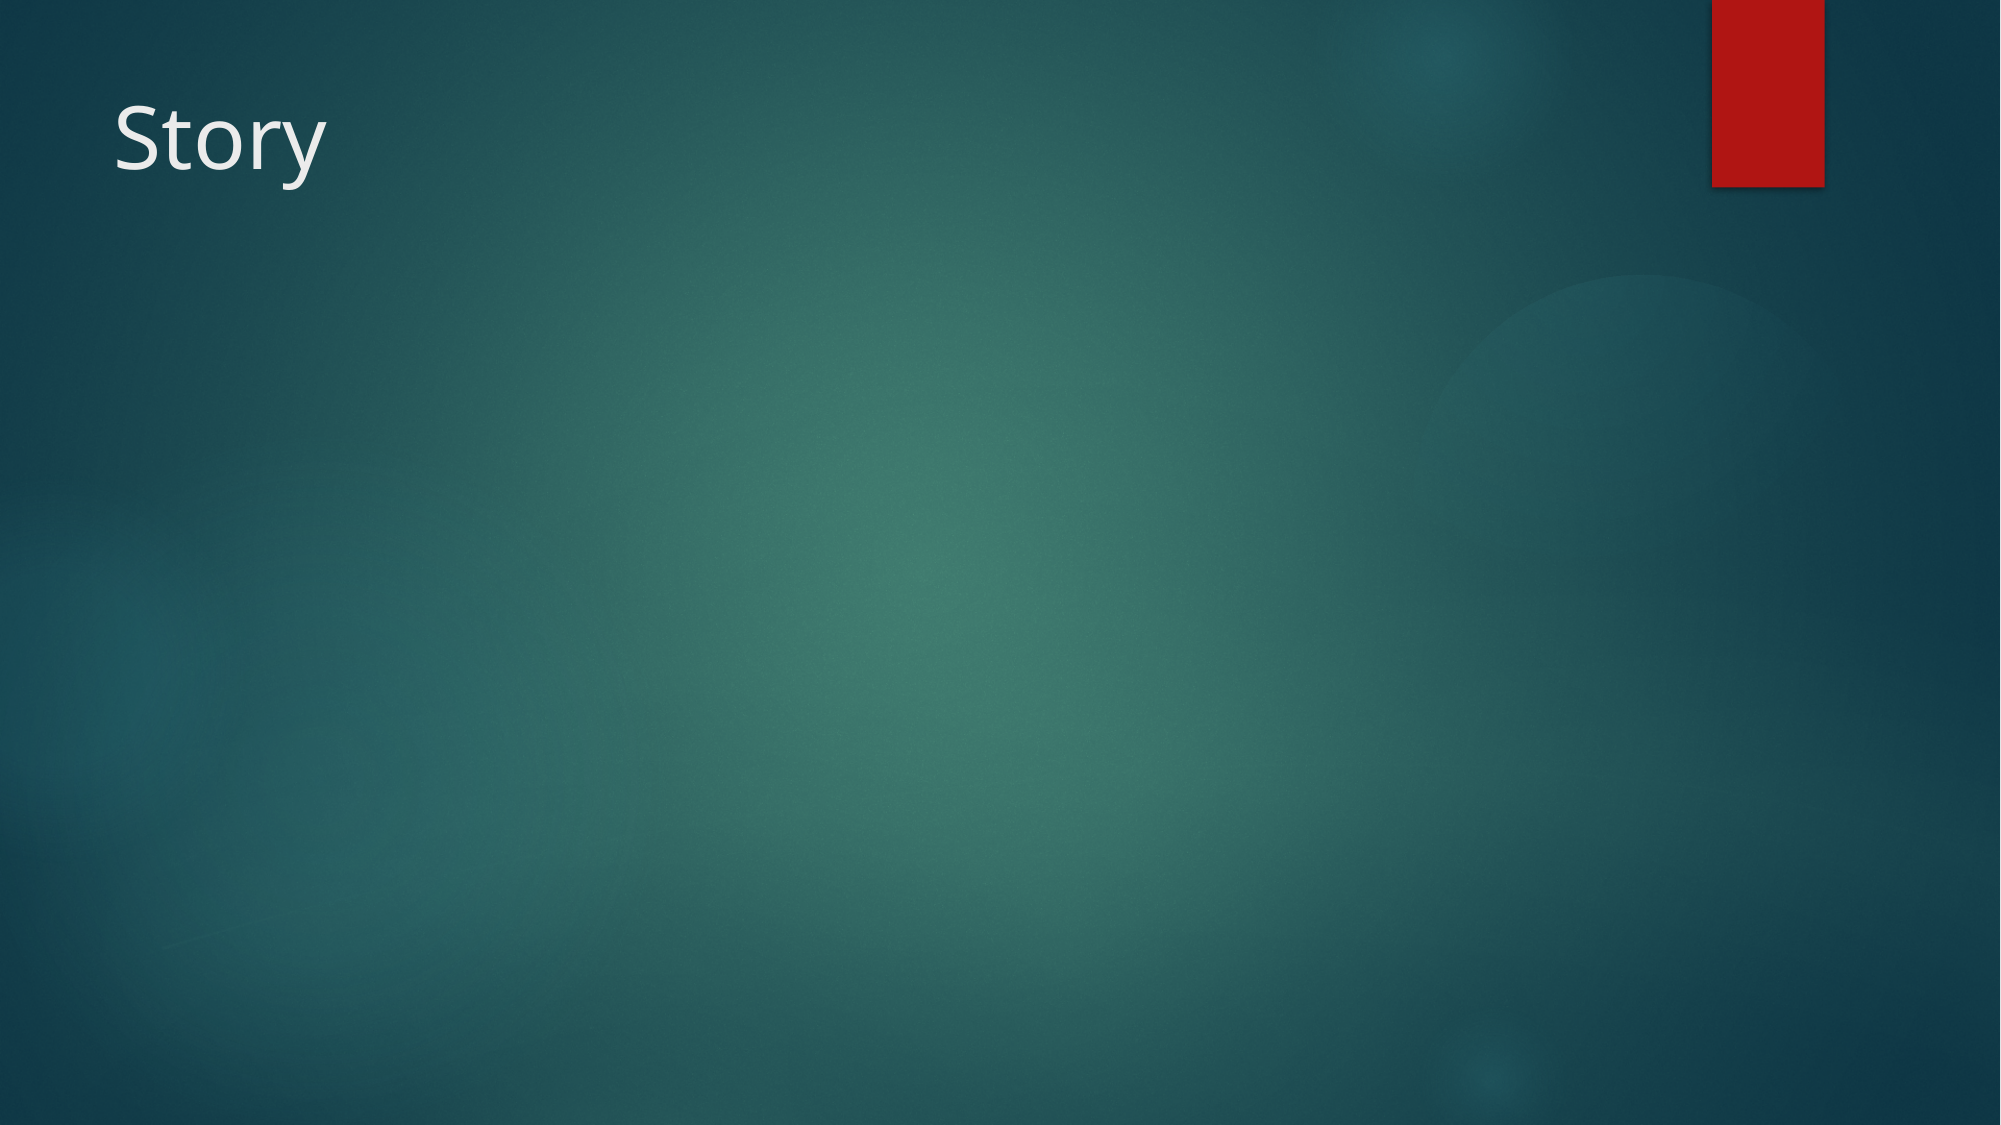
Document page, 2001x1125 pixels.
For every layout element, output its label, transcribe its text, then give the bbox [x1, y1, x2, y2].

picture [0, 0, 2001, 1125]
title Story [105, 73, 1650, 305]
